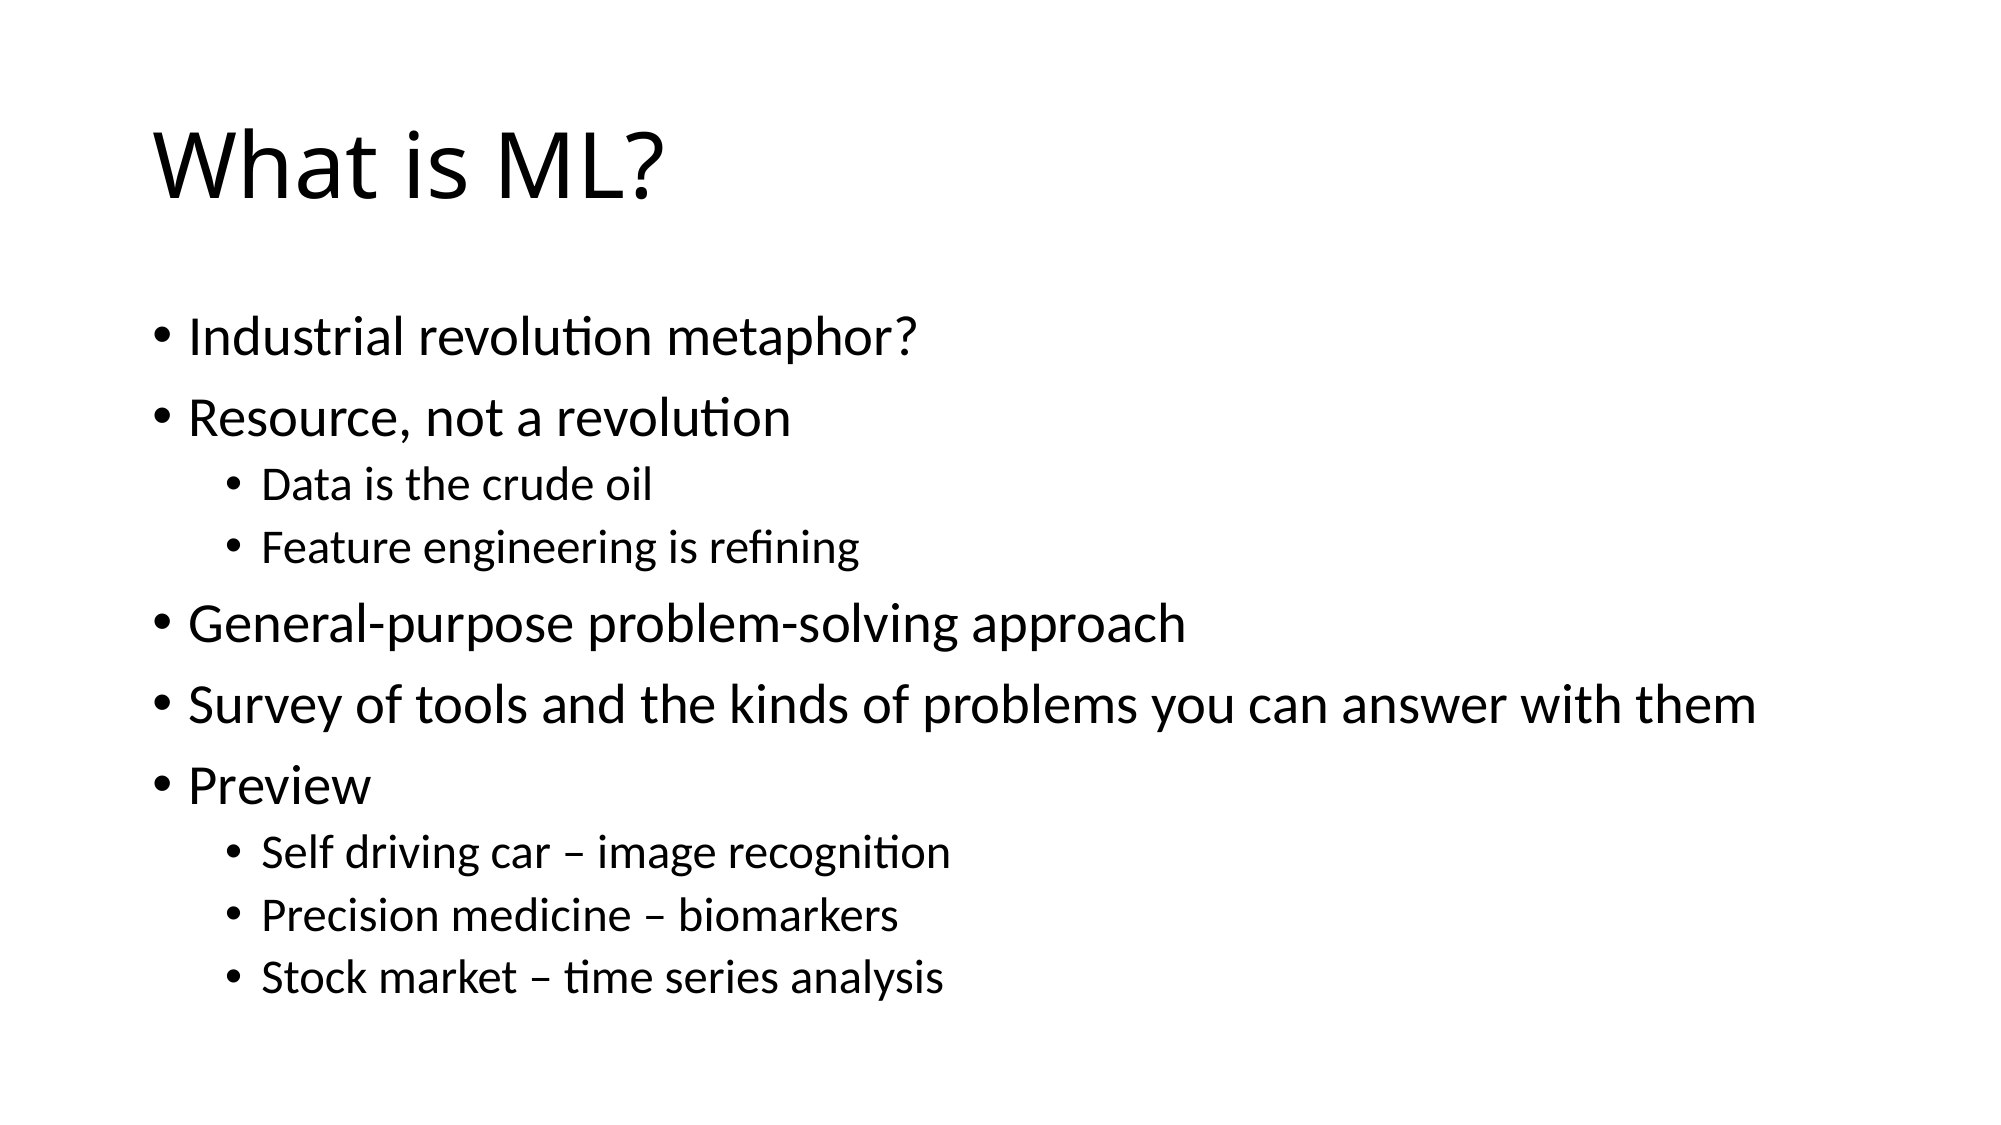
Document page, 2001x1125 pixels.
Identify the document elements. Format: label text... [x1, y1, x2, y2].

list Industrial revolution metaphor? Resource, not a revolution Data is the crude oil Feature engineering is refining General-purpose problem-solving approach Survey of tools and the kinds of problems you can answer with them Preview Self driving car – image recognition Precision medicine – biomarkers Stock market – time series analysis [137, 299, 1863, 1014]
title What is ML? [137, 59, 1863, 278]
